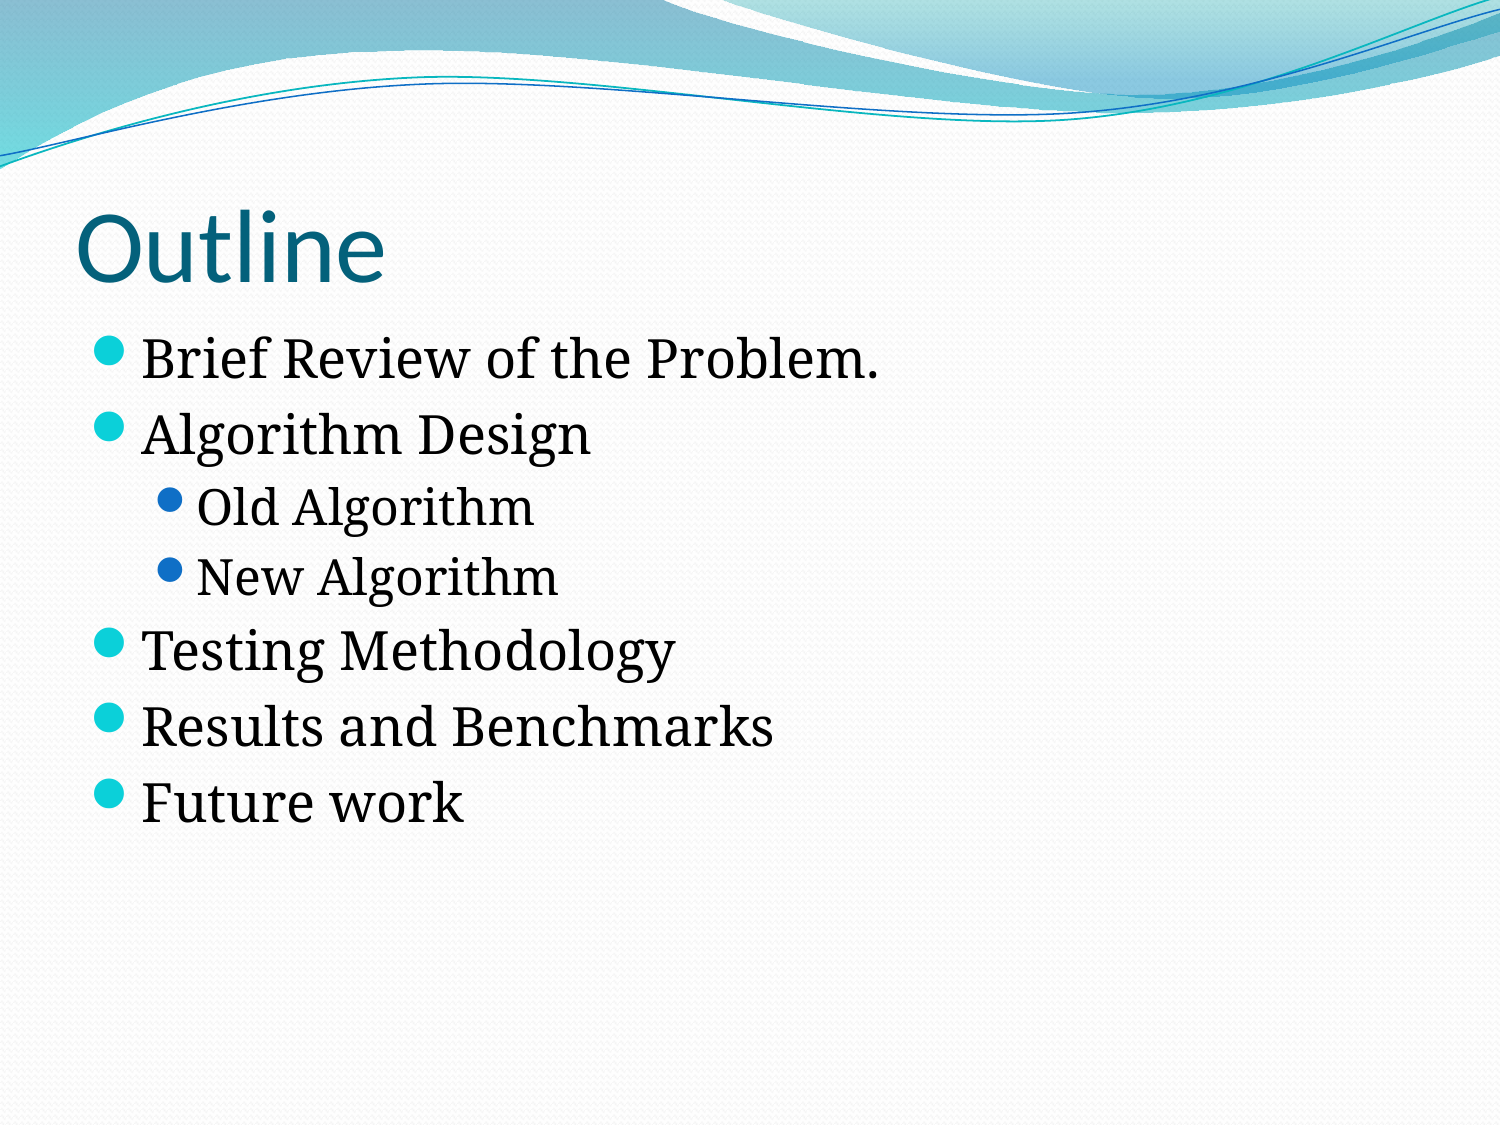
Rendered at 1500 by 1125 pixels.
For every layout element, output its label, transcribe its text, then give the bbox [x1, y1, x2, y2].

title Outline [75, 115, 1425, 303]
list Brief Review of the Problem. Algorithm Design Old Algorithm New Algorithm Testing Methodology Results and Benchmarks Future work [75, 317, 1425, 1038]
